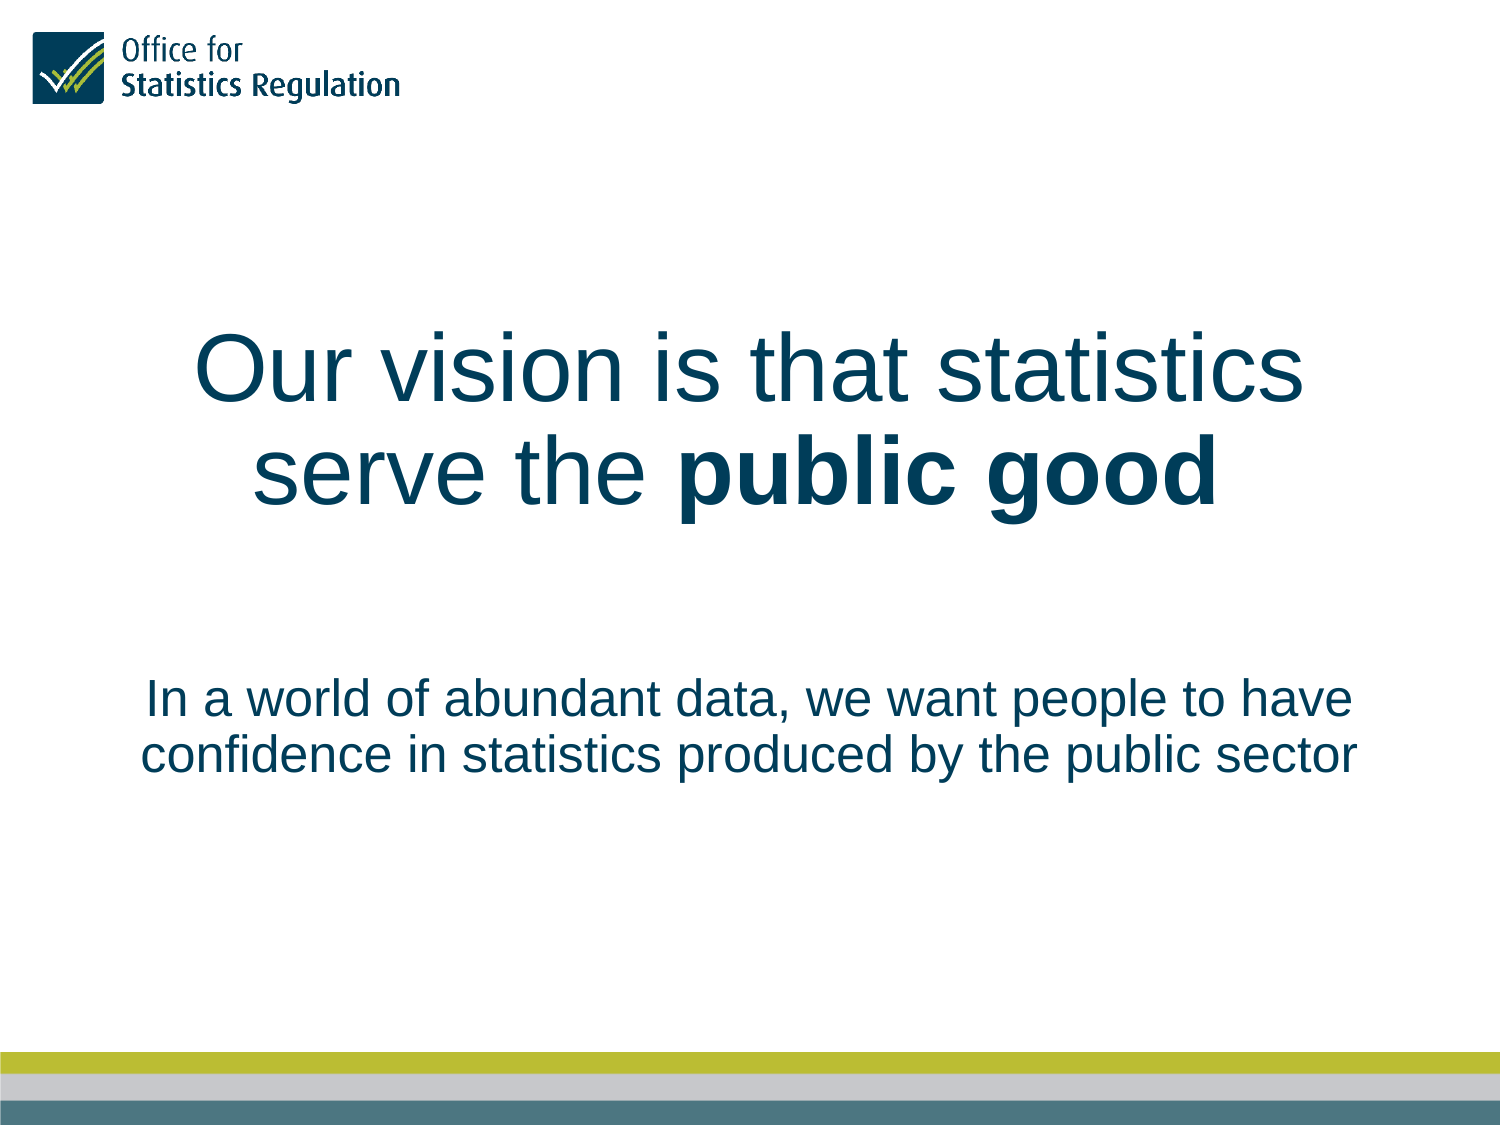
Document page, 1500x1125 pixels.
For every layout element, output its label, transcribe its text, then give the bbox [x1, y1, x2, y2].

picture [0, 1052, 1500, 1125]
picture [29, 28, 402, 107]
text_box Our vision is that statistics serve the public good In a world of abundant data, we want people to have confidence in statistics produced by the public sector [106, 310, 1394, 794]
